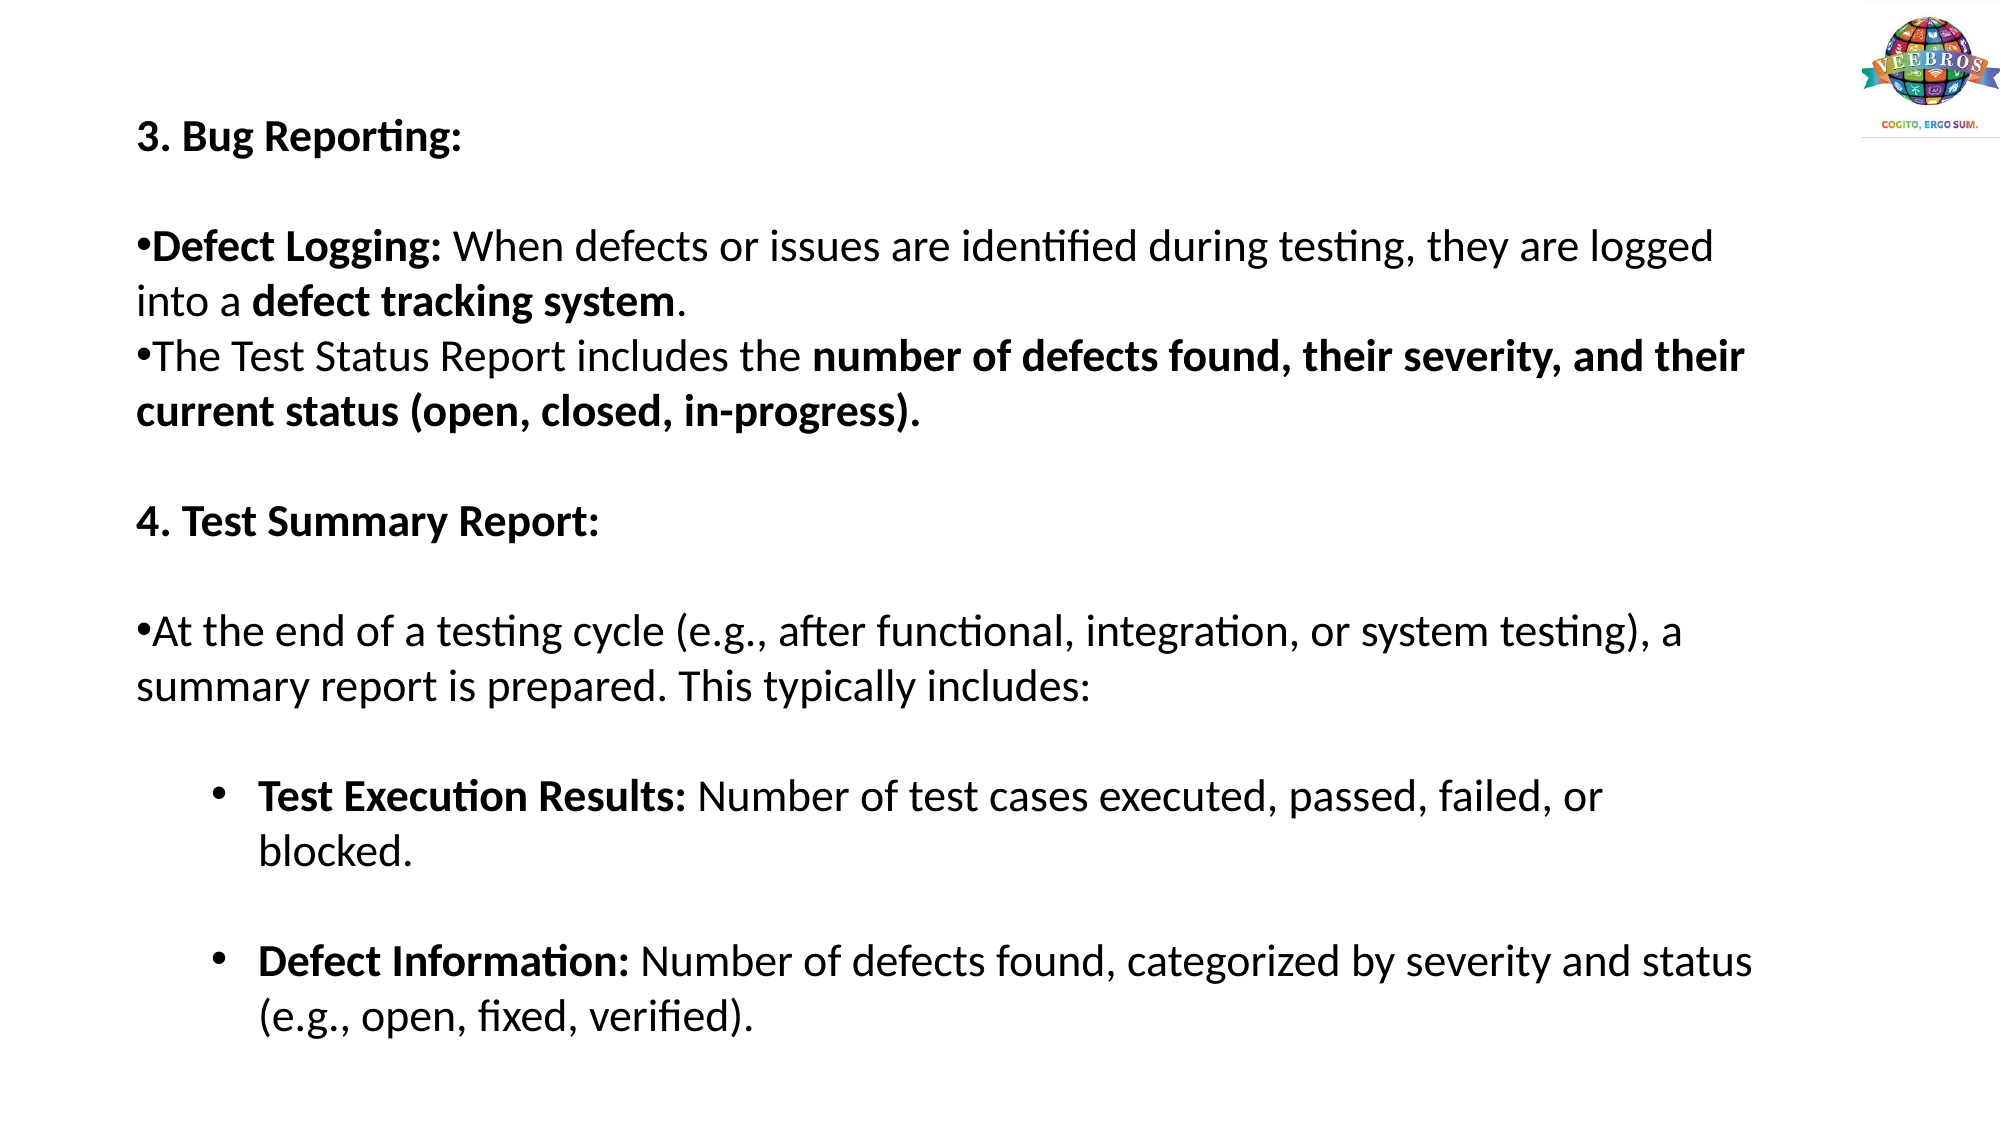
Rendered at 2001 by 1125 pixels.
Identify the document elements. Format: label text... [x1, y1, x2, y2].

text_box 3. Bug Reporting: Defect Logging: When defects or issues are identified during testing, they are logged into a defect tracking system. The Test Status Report includes the number of defects found, their severity, and their current status (open, closed, in-progress). 4. Test Summary Report: At the end of a testing cycle (e.g., after functional, integration, or system testing), a summary report is prepared. This typically includes: Test Execution Results: Number of test cases executed, passed, failed, or blocked. Defect Information: Number of defects found, categorized by severity and status (e.g., open, fixed, verified). [121, 98, 1775, 1125]
picture [1862, 0, 2000, 138]
